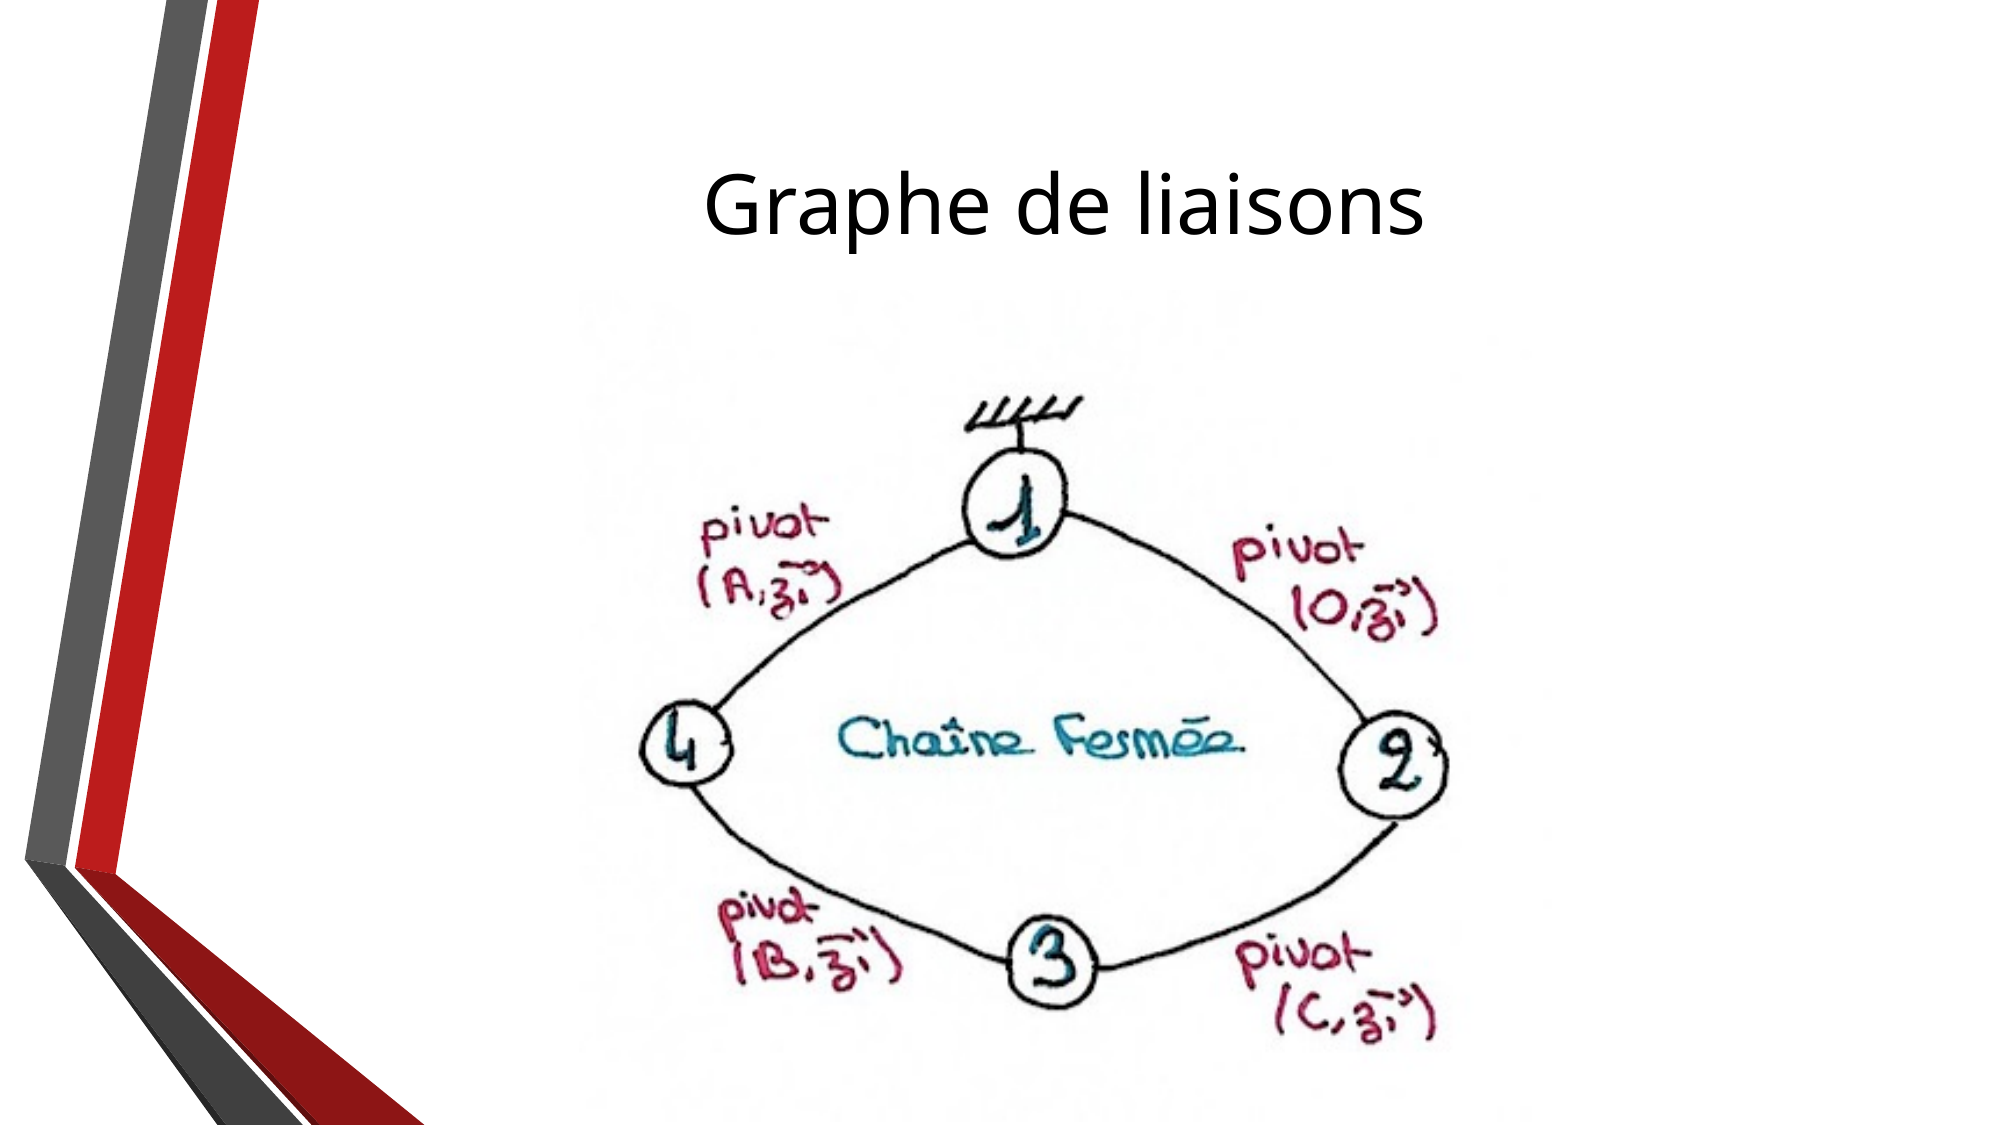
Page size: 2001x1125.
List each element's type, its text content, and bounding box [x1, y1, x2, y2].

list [578, 290, 1552, 1122]
title Graphe de liaisons [243, 112, 1887, 291]
